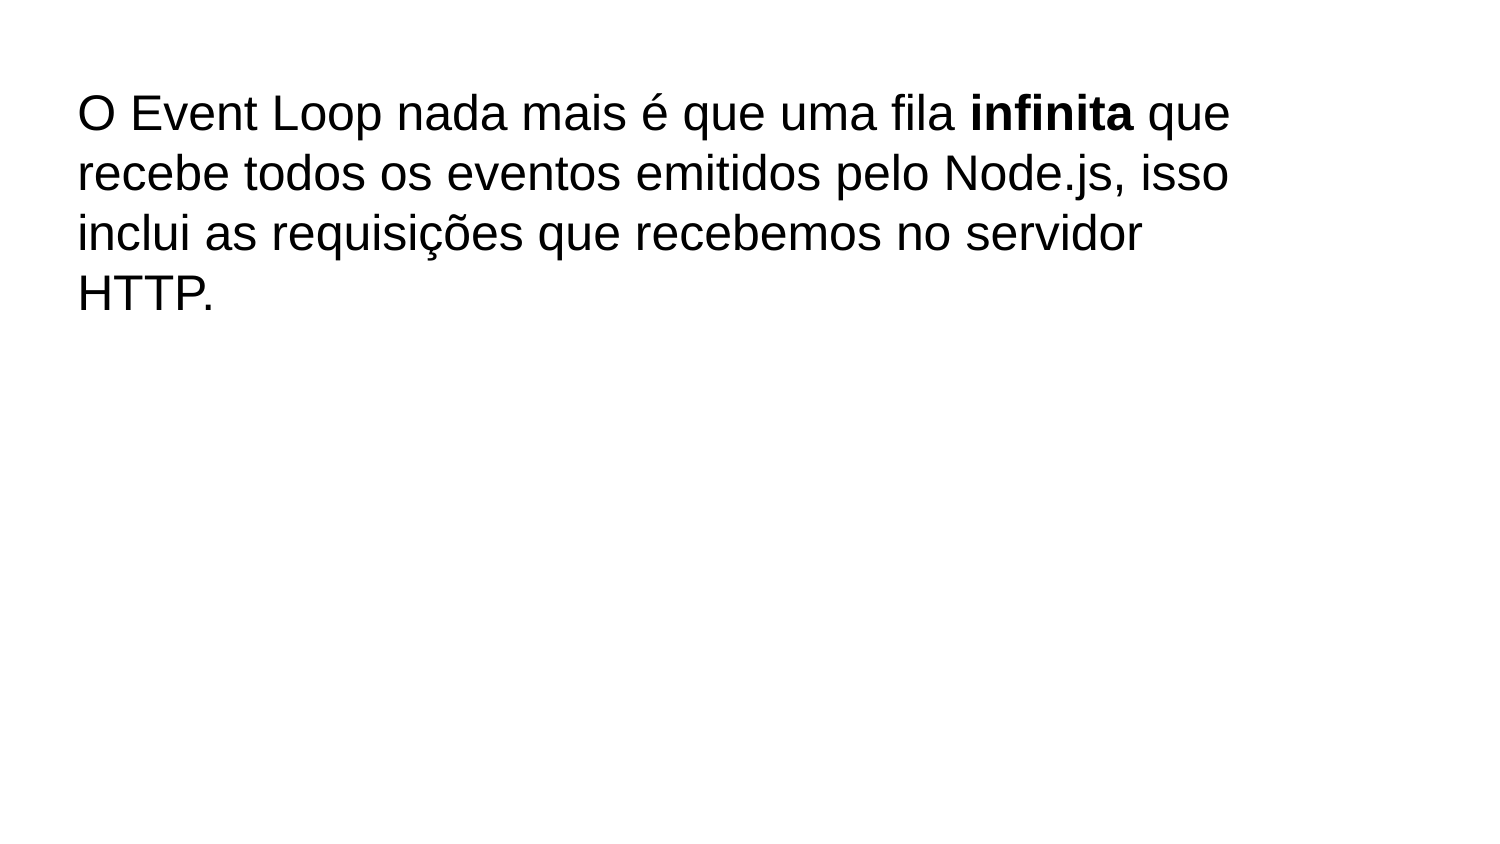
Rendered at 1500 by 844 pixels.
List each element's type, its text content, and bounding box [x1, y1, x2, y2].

text_box O Event Loop nada mais é que uma fila infinita que recebe todos os eventos emitidos pelo Node.js, isso inclui as requisições que recebemos no servidor HTTP. [62, 65, 1297, 769]
